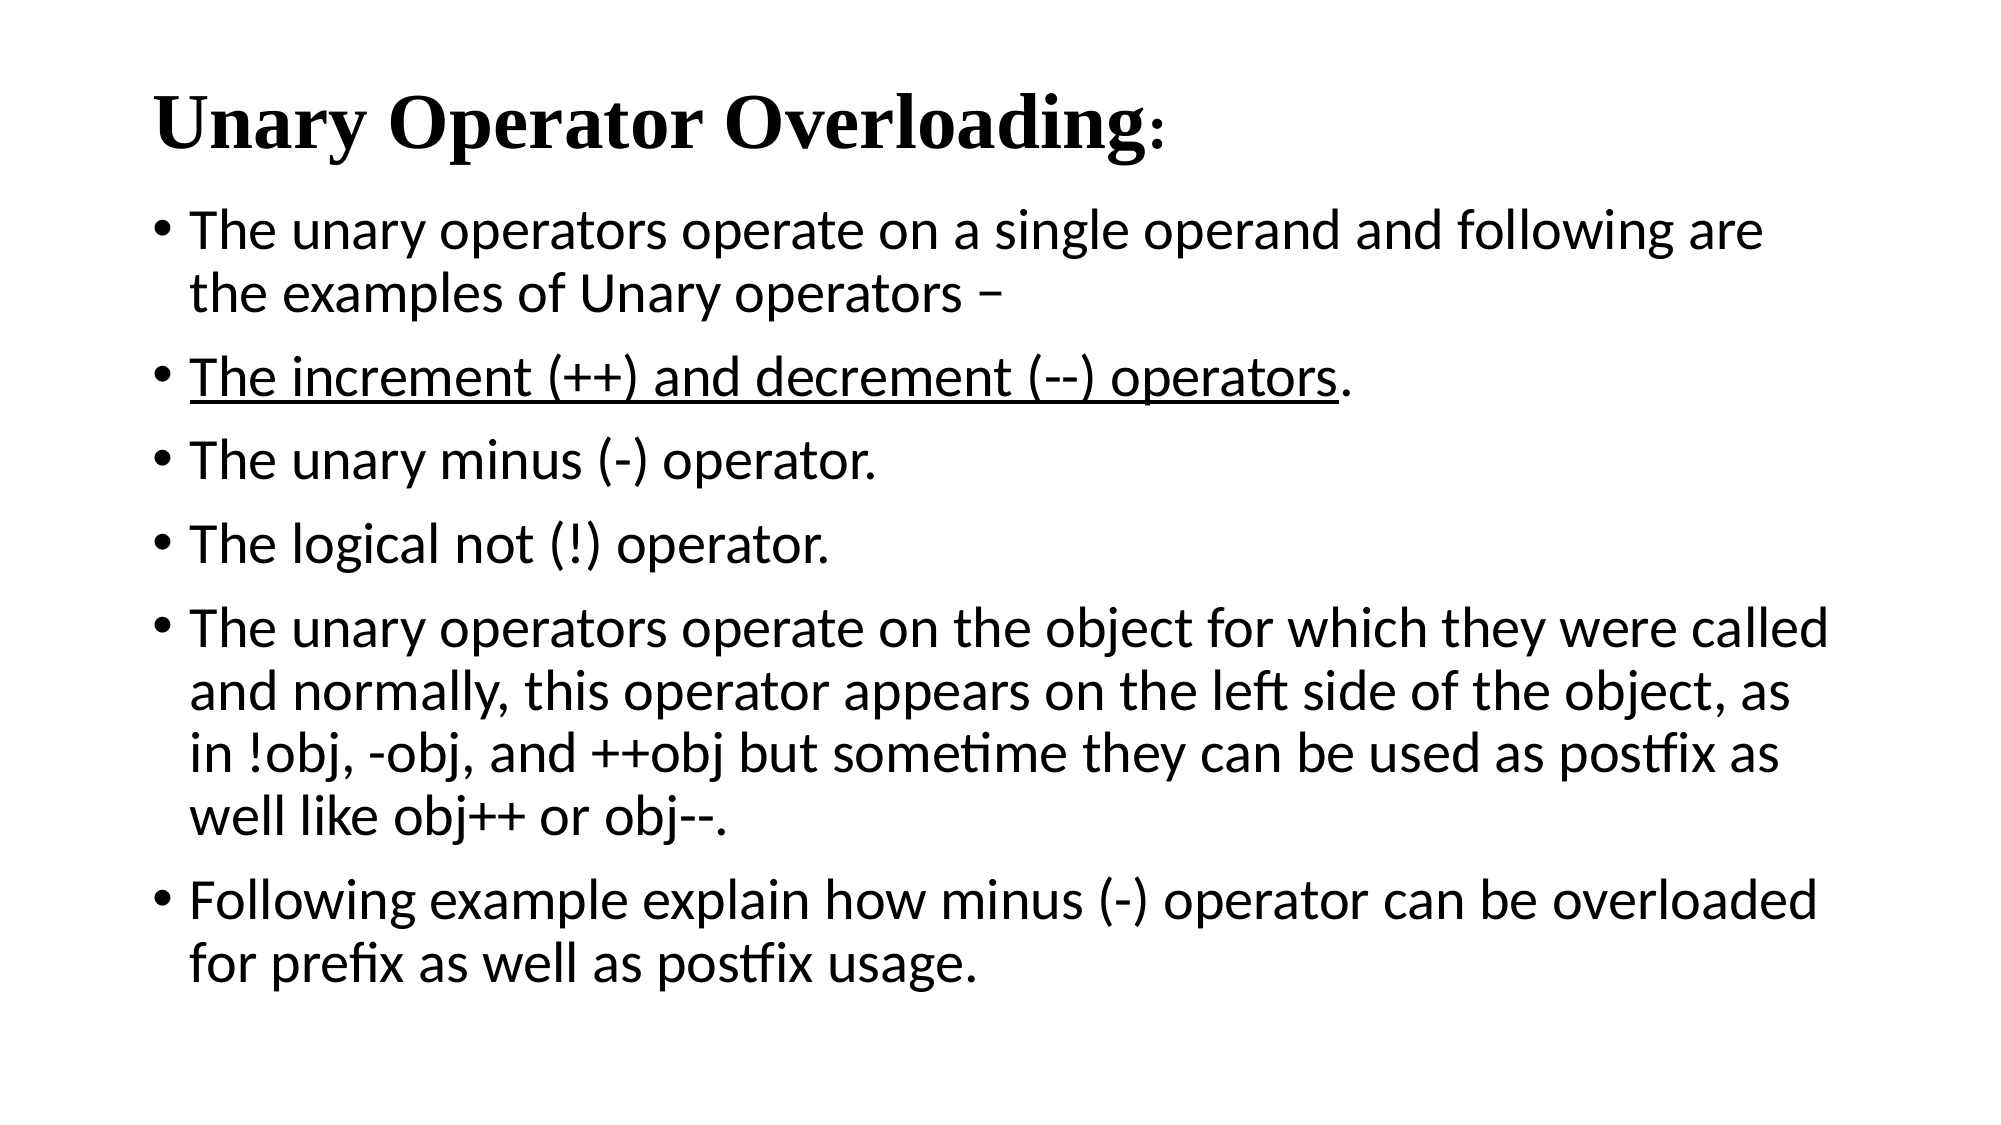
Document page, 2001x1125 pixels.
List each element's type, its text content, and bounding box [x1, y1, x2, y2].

title Unary Operator Overloading: [137, 59, 1863, 187]
list The unary operators operate on a single operand and following are the examples of Unary operators − The increment (++) and decrement (--) operators. The unary minus (-) operator. The logical not (!) operator. The unary operators operate on the object for which they were called and normally, this operator appears on the left side of the object, as in !obj, -obj, and ++obj but sometime they can be used as postfix as well like obj++ or obj--. Following example explain how minus (-) operator can be overloaded for prefix as well as postfix usage. [137, 191, 1863, 1014]
